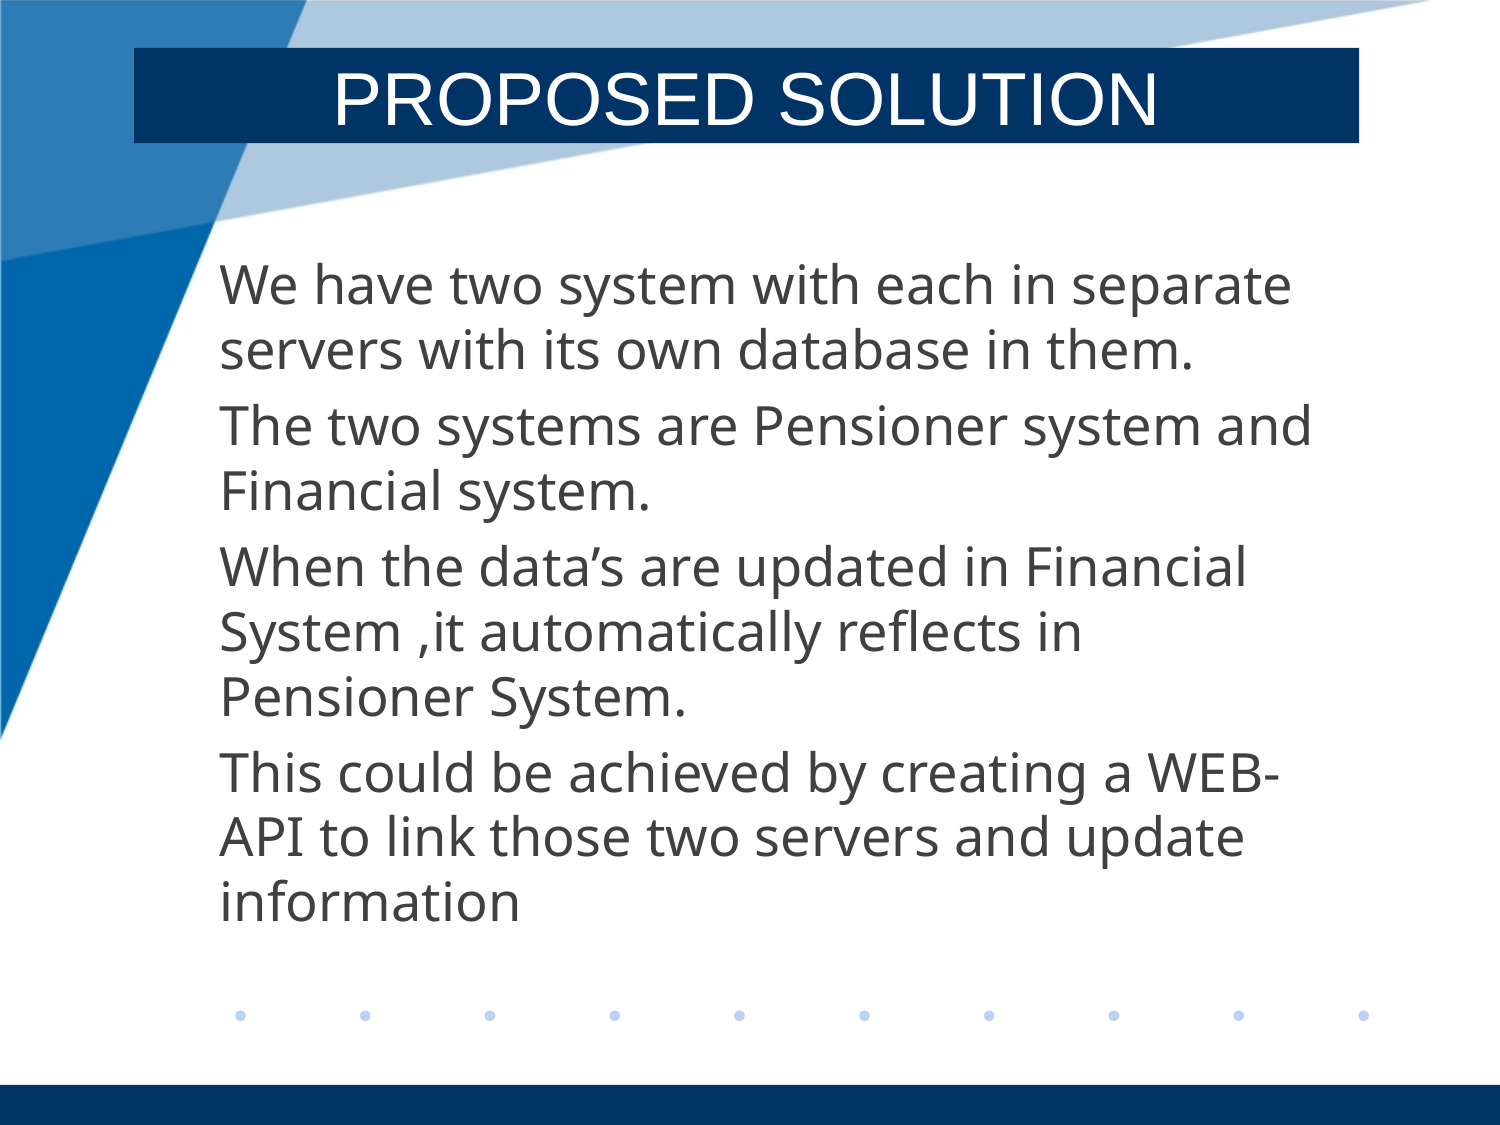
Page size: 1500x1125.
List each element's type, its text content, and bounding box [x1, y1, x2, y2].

title PROPOSED SOLUTION [134, 47, 1360, 144]
list We have two system with each in separate servers with its own database in them. The two systems are Pensioner system and Financial system. When the data’s are updated in Financial System ,it automatically reflects in Pensioner System. This could be achieved by creating a WEB-API to link those two servers and update information [204, 243, 1360, 939]
picture [0, 0, 1500, 842]
